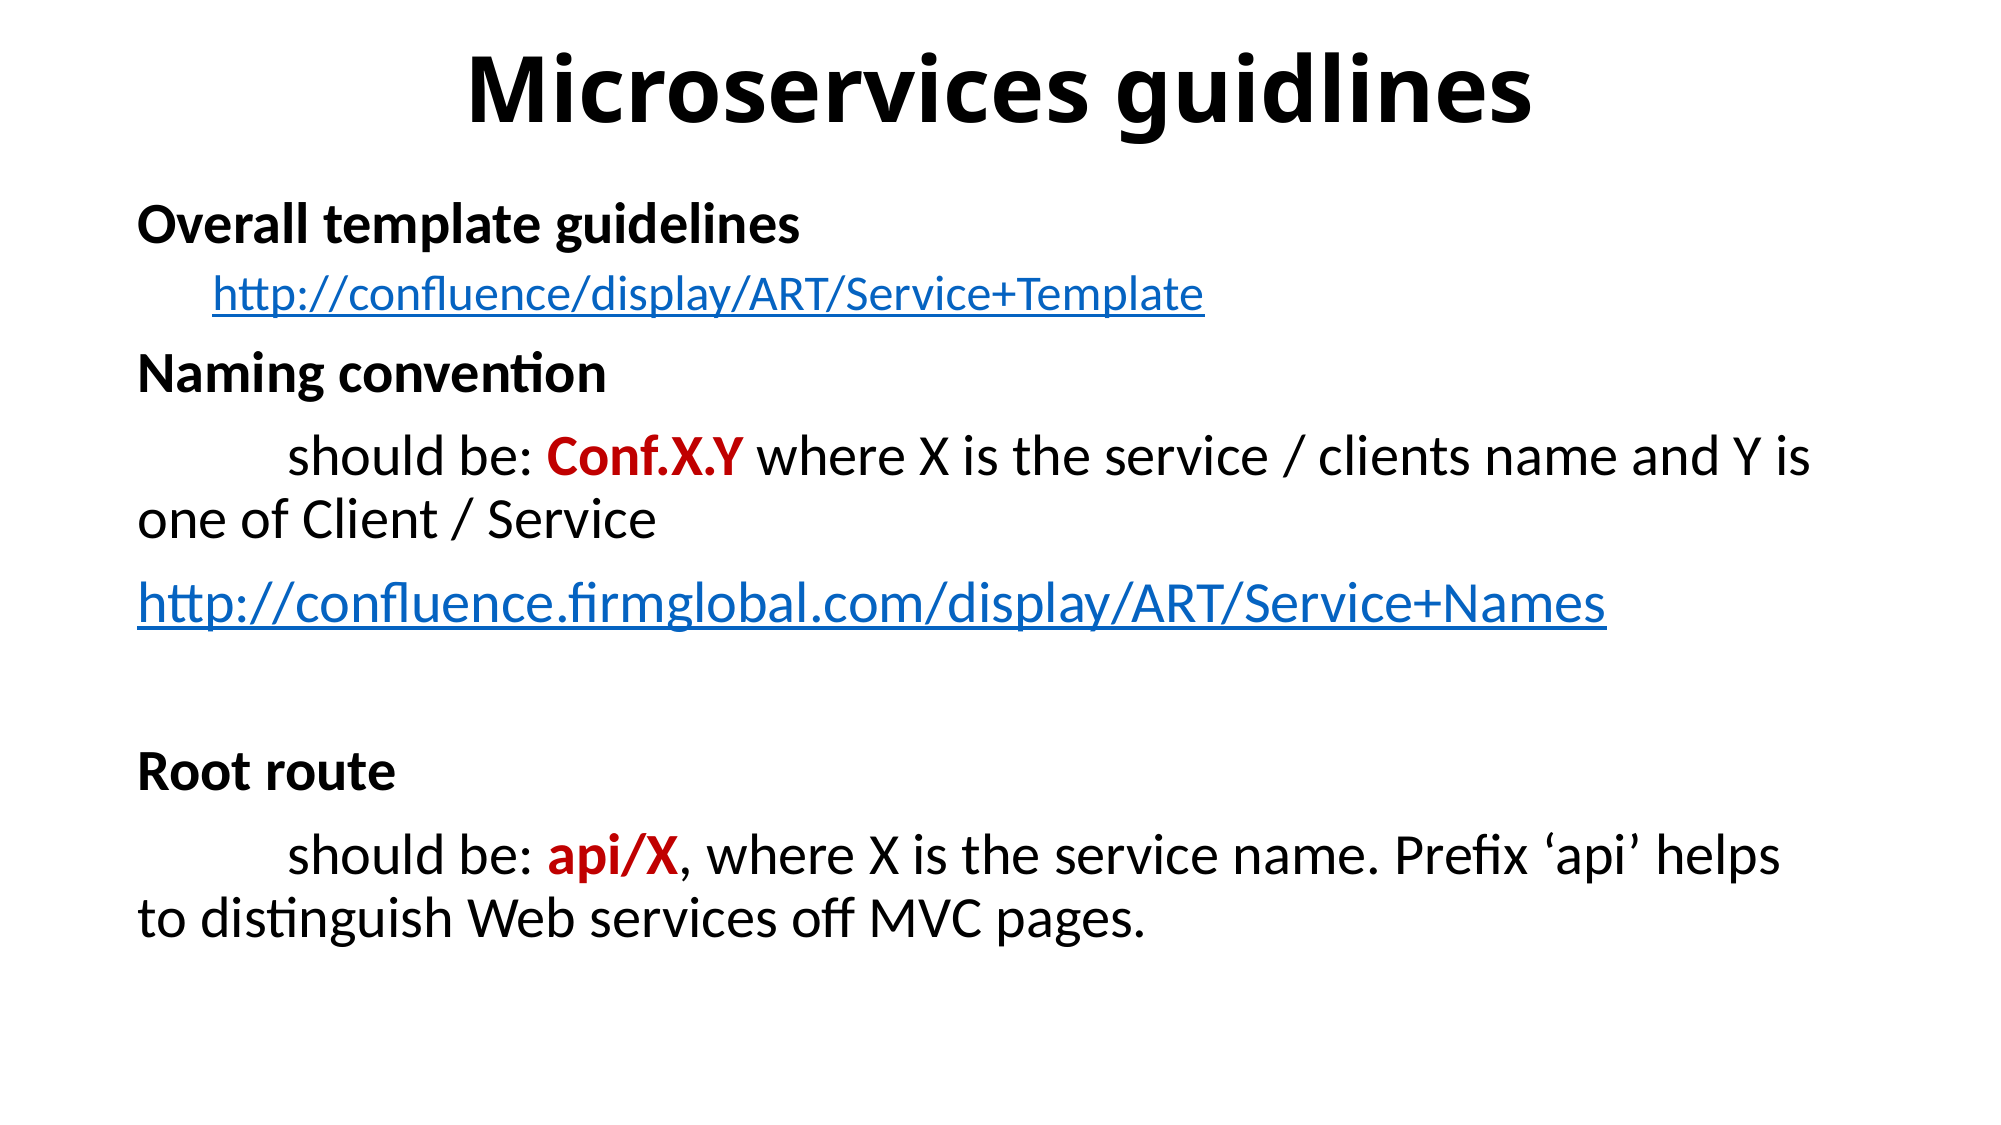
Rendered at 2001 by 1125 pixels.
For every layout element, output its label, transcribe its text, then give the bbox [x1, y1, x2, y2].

list Overall template guidelines http://confluence/display/ART/Service+Template Naming convention should be: Conf.X.Y where X is the service / clients name and Y is one of Client / Service http://confluence.firmglobal.com/display/ART/Service+Names Root route should be: api/X, where X is the service name. Prefix ‘api’ helps to distinguish Web services off MVC pages. [122, 186, 1848, 1064]
title Microservices guidlines [137, 31, 1863, 155]
